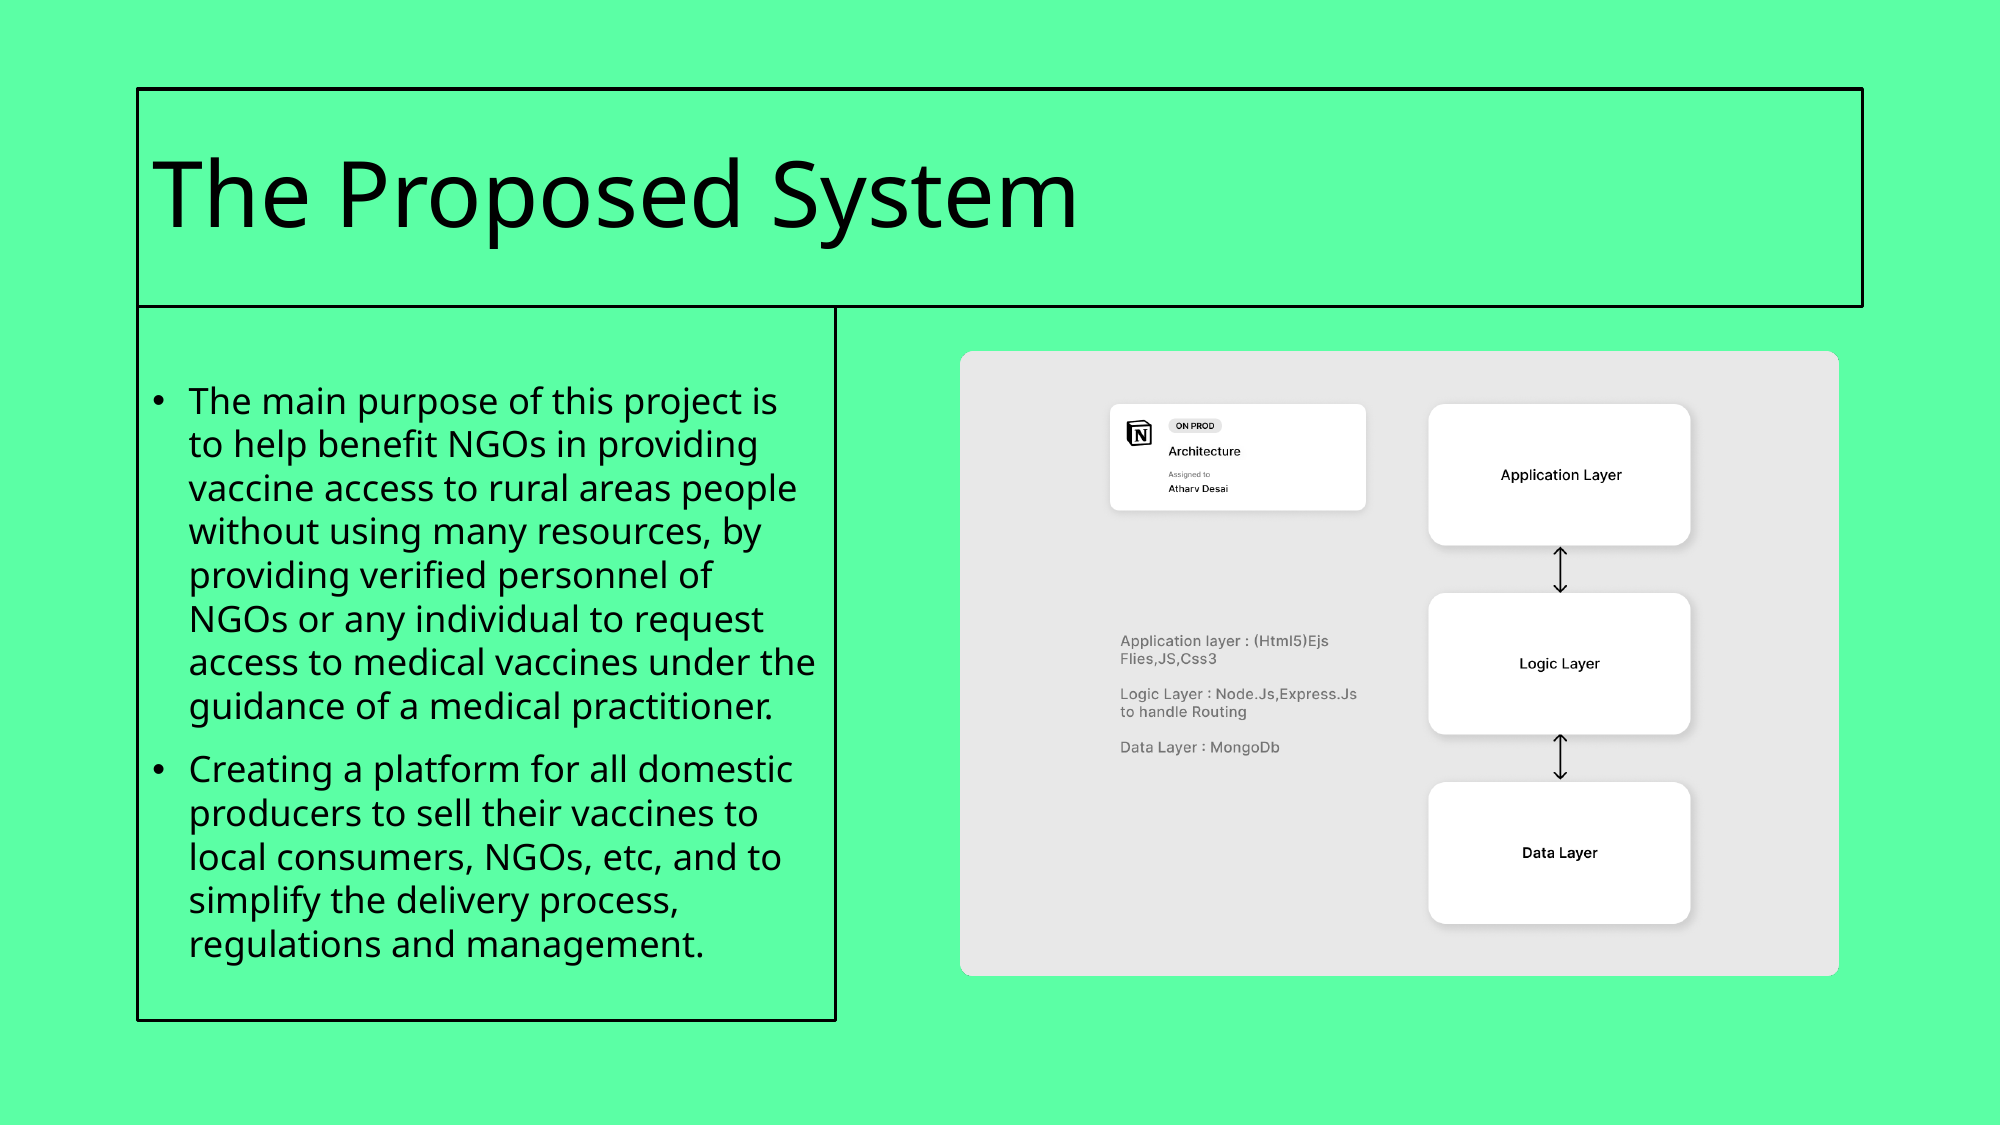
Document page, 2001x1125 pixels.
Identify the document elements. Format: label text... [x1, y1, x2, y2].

list The main purpose of this project is to help benefit NGOs in providing vaccine access to rural areas people without using many resources, by providing verified personnel of NGOs or any individual to request access to medical vaccines under the guidance of a medical practitioner. Creating a platform for all domestic producers to sell their vaccines to local consumers, NGOs, etc, and to simplify the delivery process, regulations and management. [137, 306, 836, 1021]
title The Proposed System [137, 89, 1863, 307]
picture [960, 351, 1839, 976]
